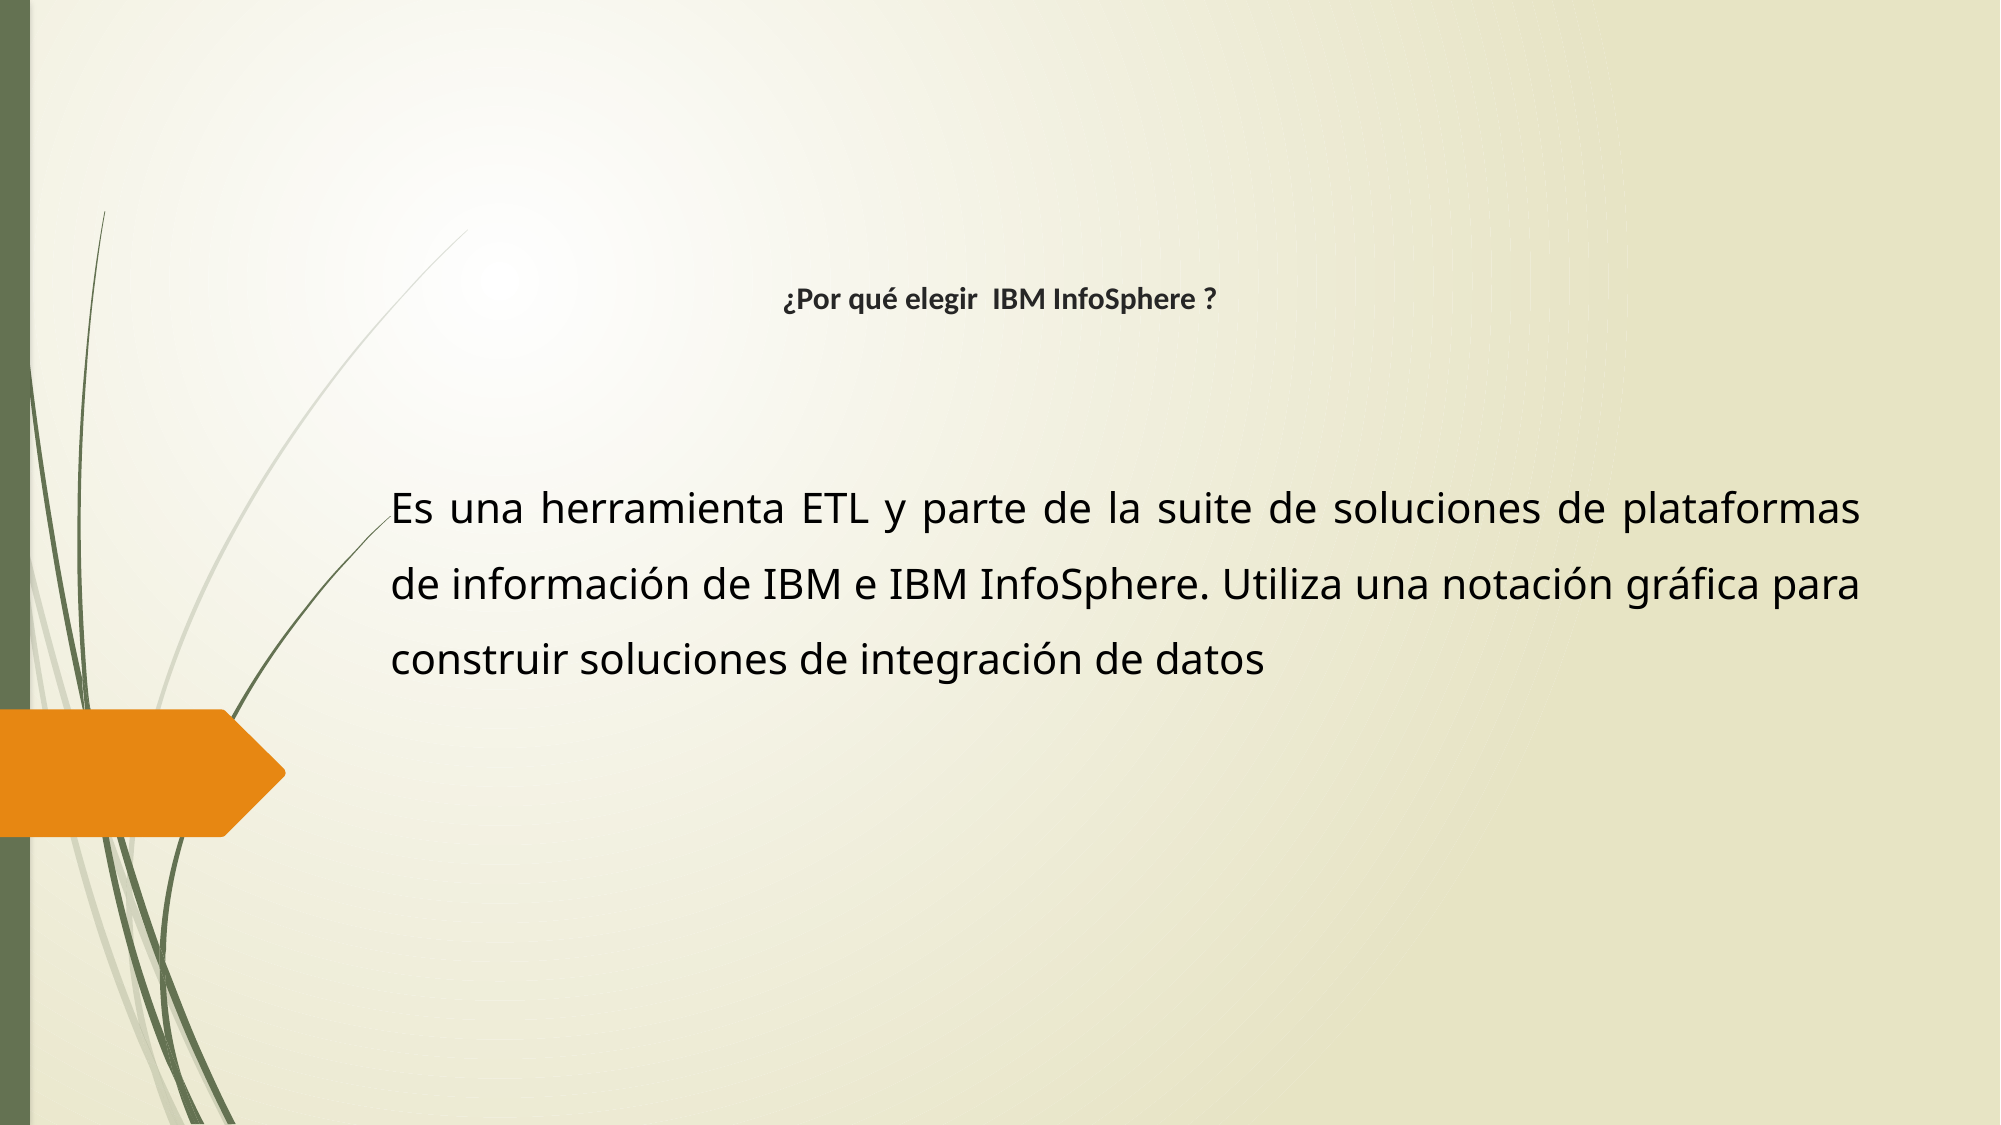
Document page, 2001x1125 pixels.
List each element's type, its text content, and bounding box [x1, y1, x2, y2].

title ¿Por qué elegir IBM InfoSphere ? [426, 266, 1574, 391]
text_box Es una herramienta ETL y parte de la suite de soluciones de plataformas de información de IBM e IBM InfoSphere. Utiliza una notación gráfica para construir soluciones de integración de datos [375, 391, 1877, 693]
